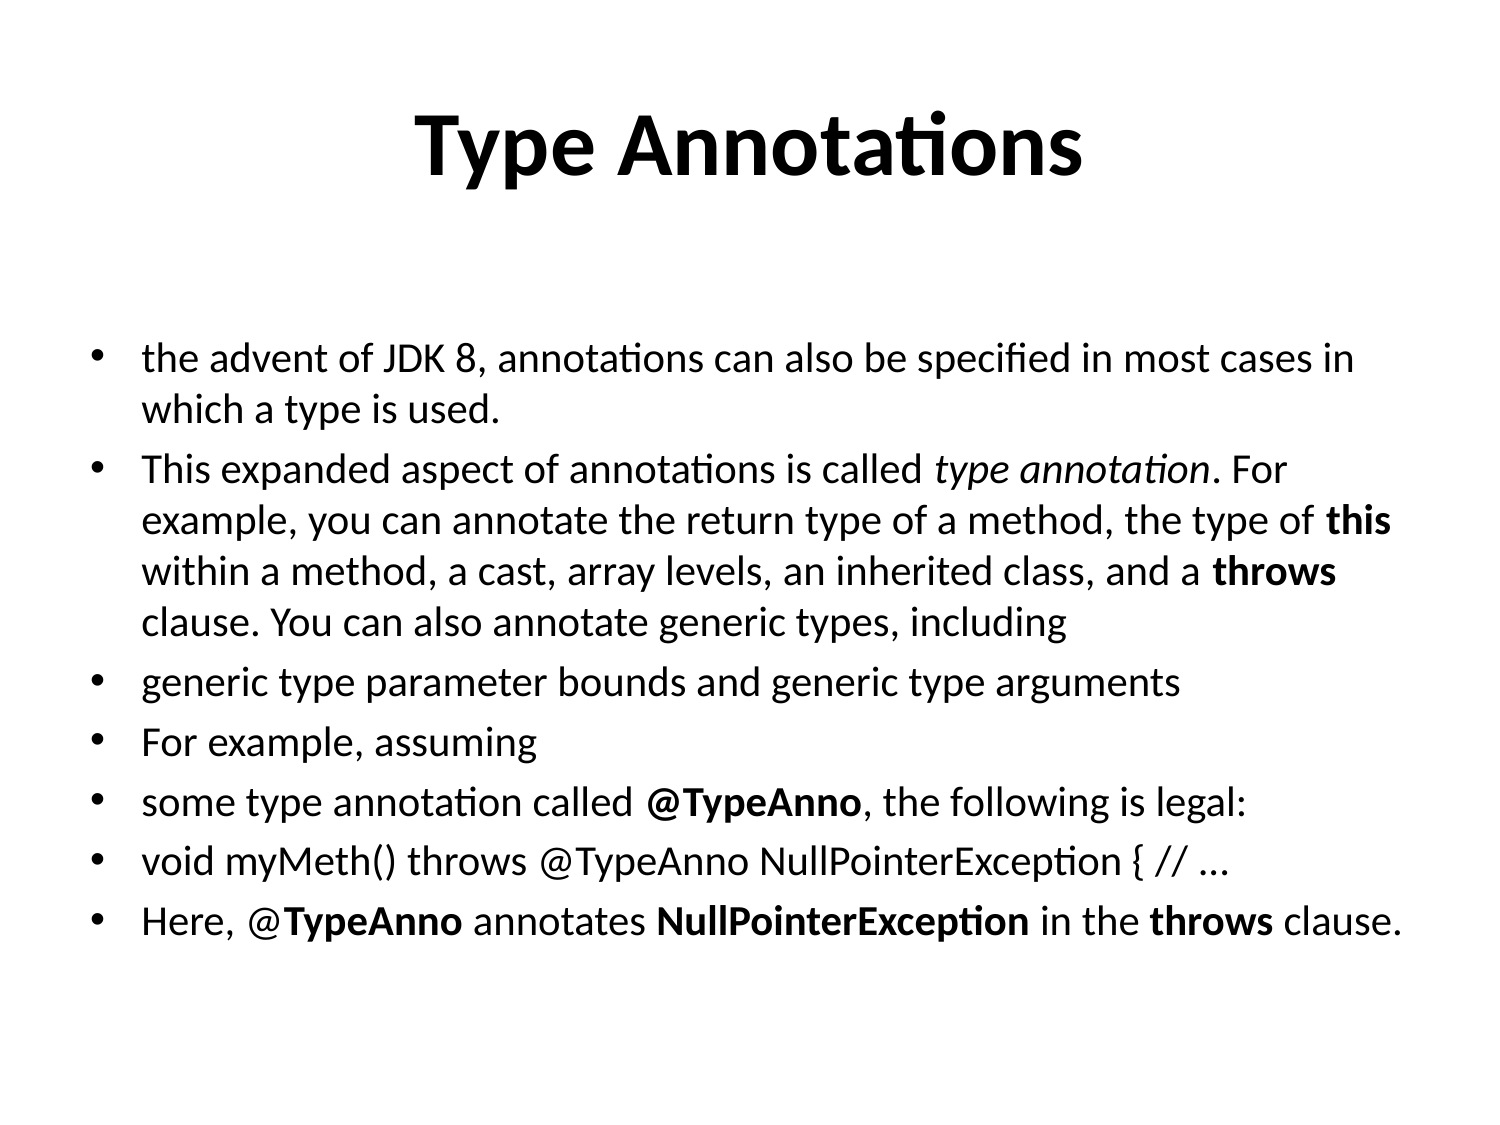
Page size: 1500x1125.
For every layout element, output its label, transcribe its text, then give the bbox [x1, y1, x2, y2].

title Type Annotations [75, 45, 1425, 233]
list the advent of JDK 8, annotations can also be specified in most cases in which a type is used. This expanded aspect of annotations is called type annotation. For example, you can annotate the return type of a method, the type of this within a method, a cast, array levels, an inherited class, and a throws clause. You can also annotate generic types, including generic type parameter bounds and generic type arguments For example, assuming some type annotation called @TypeAnno, the following is legal: void myMeth() throws @TypeAnno NullPointerException { // ... Here, @TypeAnno annotates NullPointerException in the throws clause. [75, 262, 1425, 1005]
